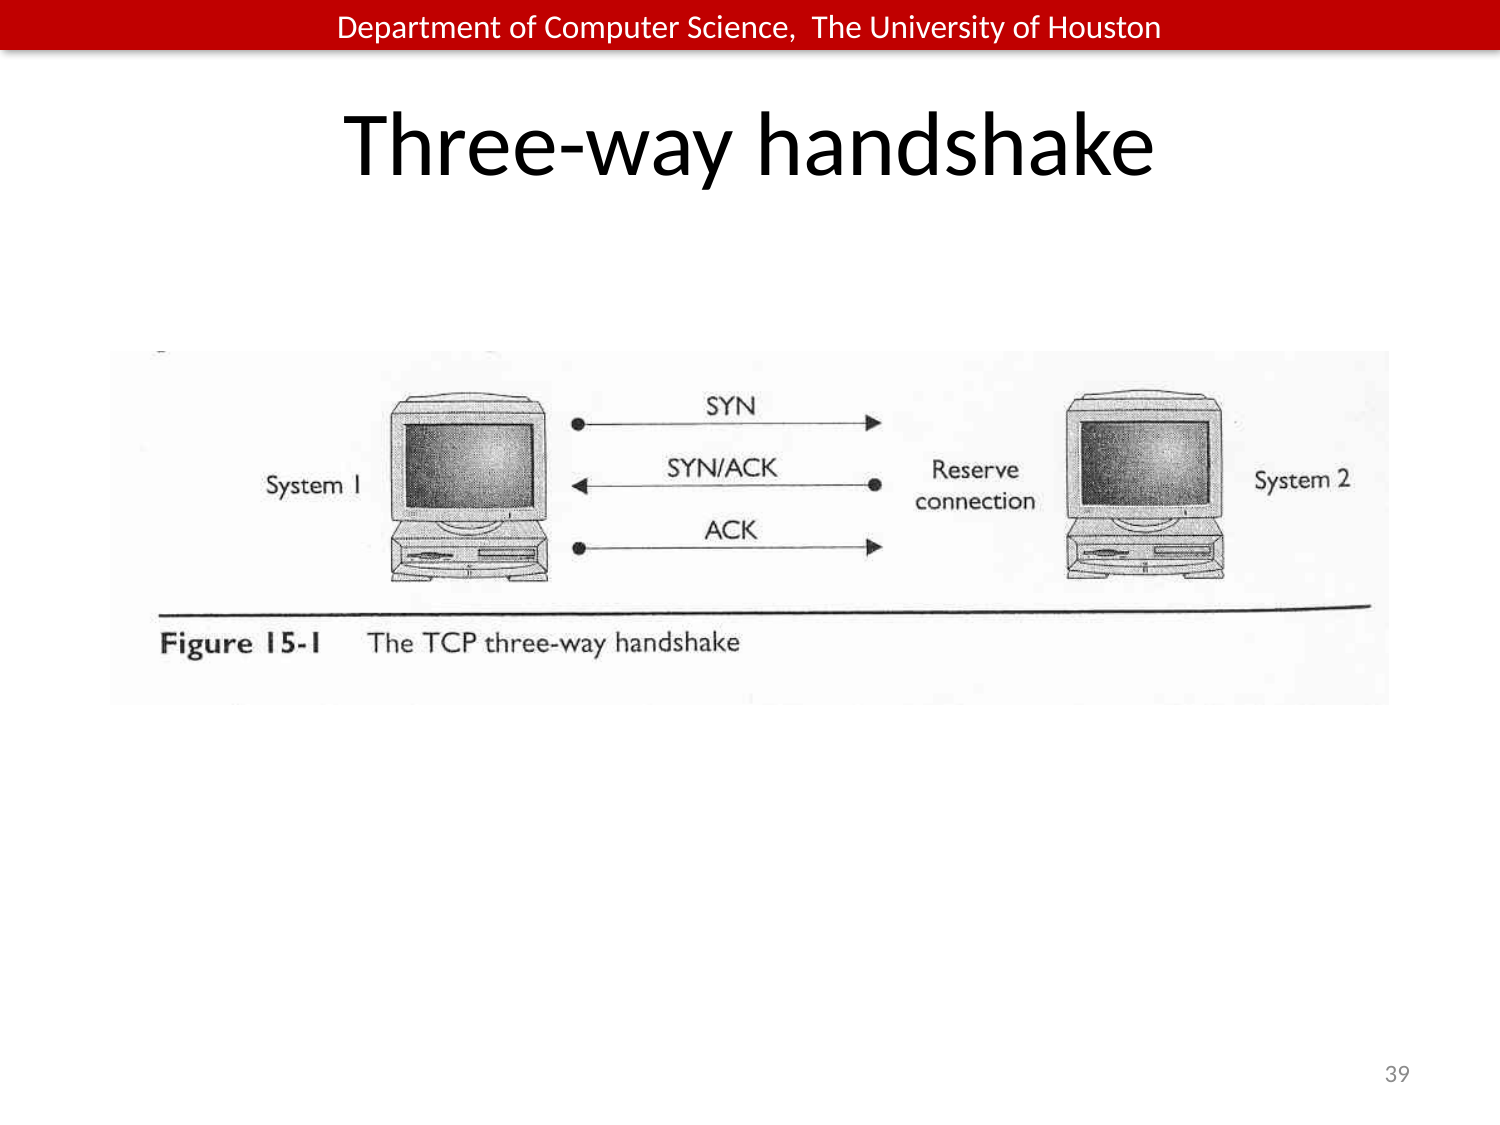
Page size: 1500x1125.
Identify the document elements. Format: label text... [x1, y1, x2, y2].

slide_number 39 [1074, 1042, 1425, 1103]
title Three-way handshake [75, 45, 1425, 233]
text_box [109, 351, 1389, 705]
